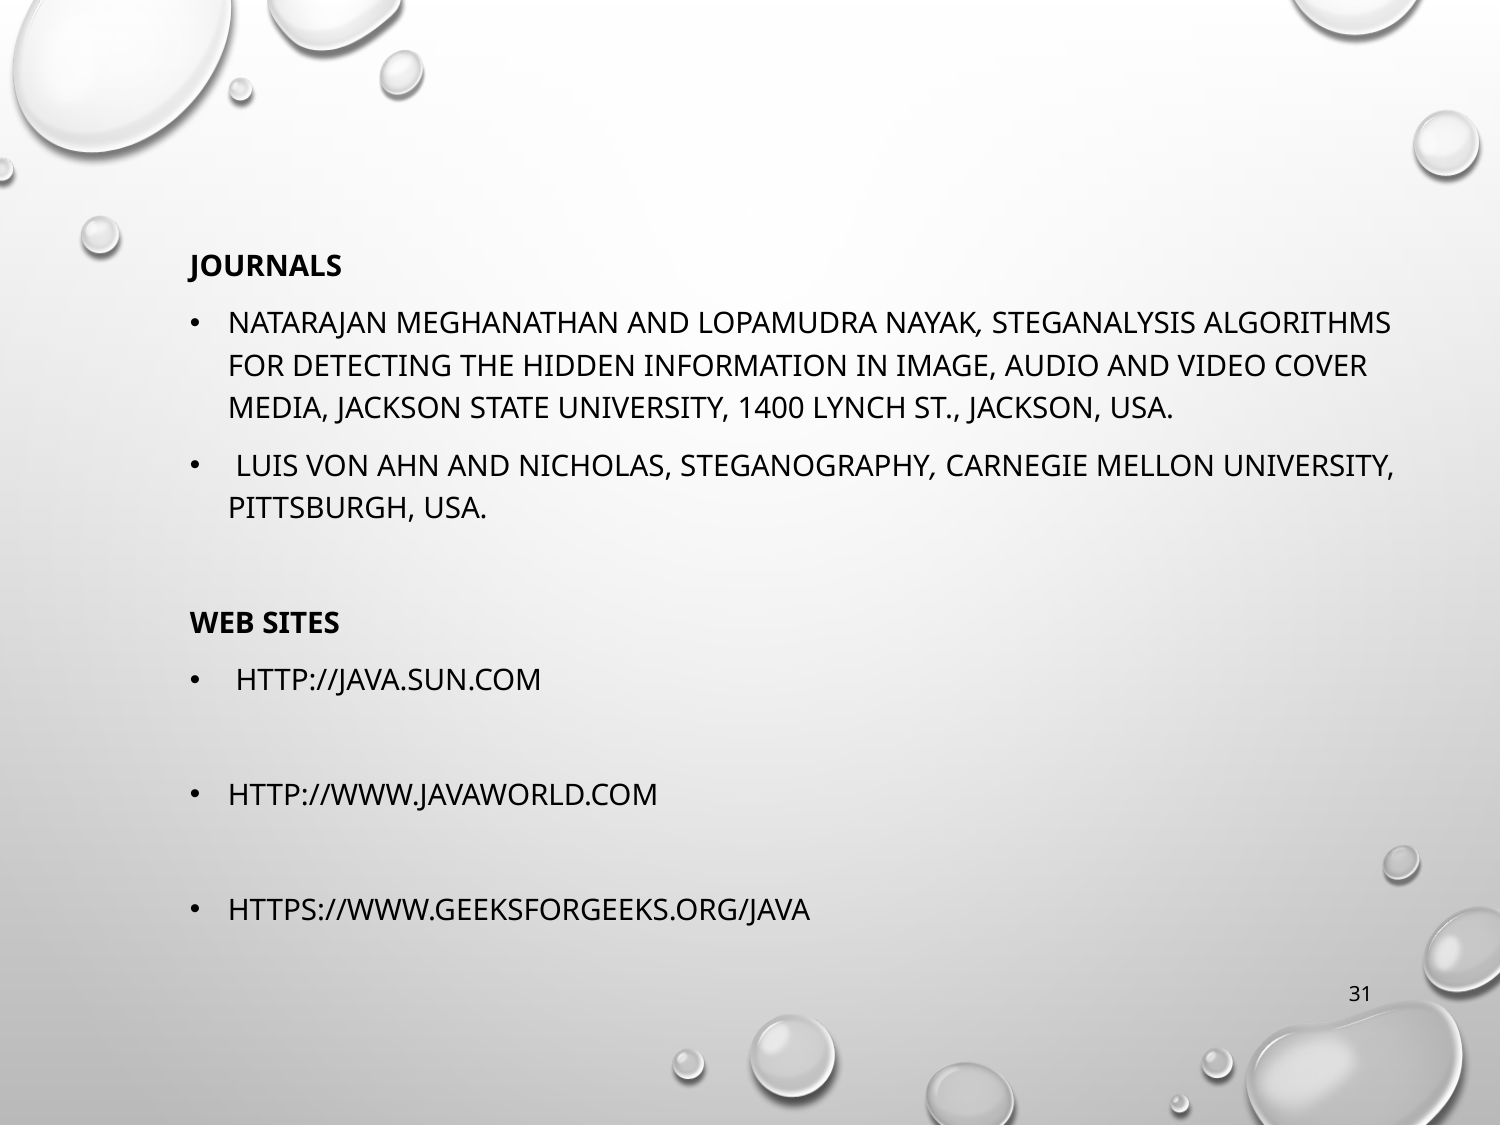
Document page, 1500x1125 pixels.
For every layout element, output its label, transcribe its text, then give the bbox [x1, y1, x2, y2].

slide_number 31 [1293, 965, 1388, 1025]
title [99, 0, 1376, 262]
picture [0, 0, 1500, 1125]
list Journals Natarajan Meghanathan and Lopamudra Nayak, Steganalysis Algorithms for Detecting the Hidden Information in Image, Audio and Video Cover Media, Jackson State University, 1400 Lynch St., Jackson, USA. Luis von Ahn and Nicholas, Steganography, Carnegie Mellon University, Pittsburgh, USA. Web Sites http://java.sun.com http://www.javaworld.com https://www.geeksforgeeks.org/java [174, 232, 1450, 995]
